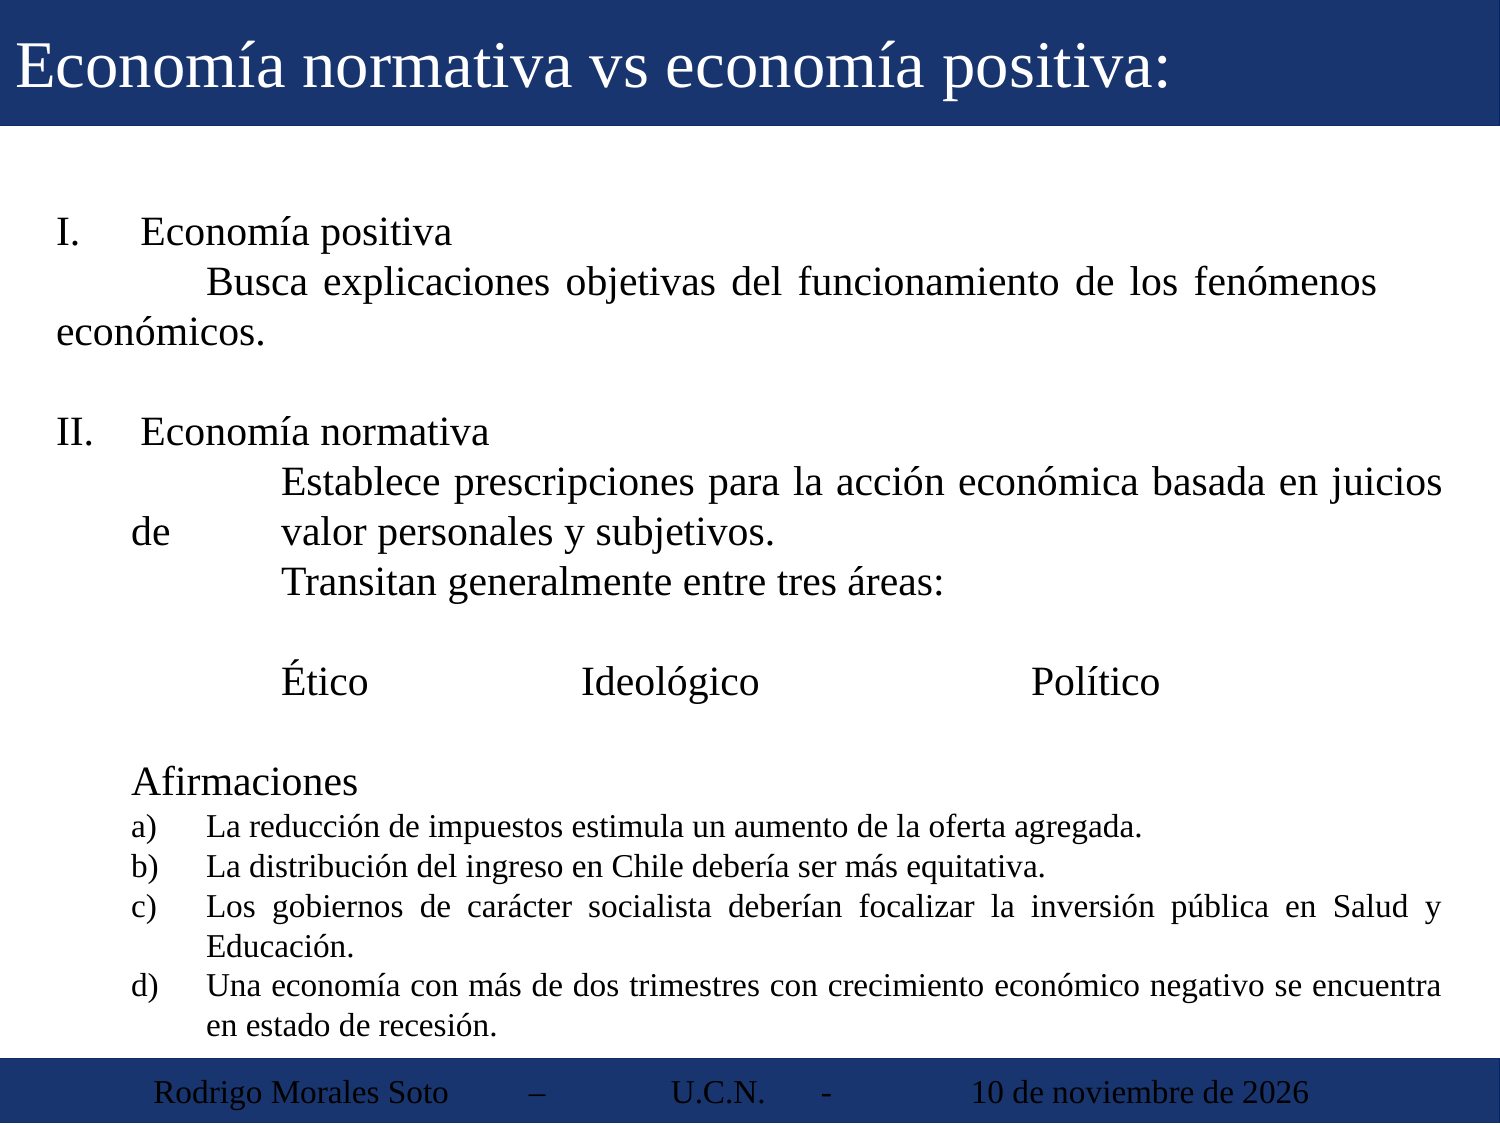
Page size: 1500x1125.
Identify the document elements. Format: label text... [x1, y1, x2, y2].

text_box Economía normativa vs economía positiva: [0, 0, 1500, 126]
text_box Economía positiva Busca explicaciones objetivas del funcionamiento de los fenómenos económicos. Economía normativa Establece prescripciones para la acción económica basada en juicios de valor personales y subjetivos. Transitan generalmente entre tres áreas: Ético Ideológico Político Afirmaciones La reducción de impuestos estimula un aumento de la oferta agregada. La distribución del ingreso en Chile debería ser más equitativa. Los gobiernos de carácter socialista deberían focalizar la inversión pública en Salud y Educación. Una economía con más de dos trimestres con crecimiento económico negativo se encuentra en estado de recesión. [41, 196, 1459, 1101]
text_box Rodrigo Morales Soto – U.C.N. - 30 de agosto de 2013 [0, 1058, 1500, 1123]
